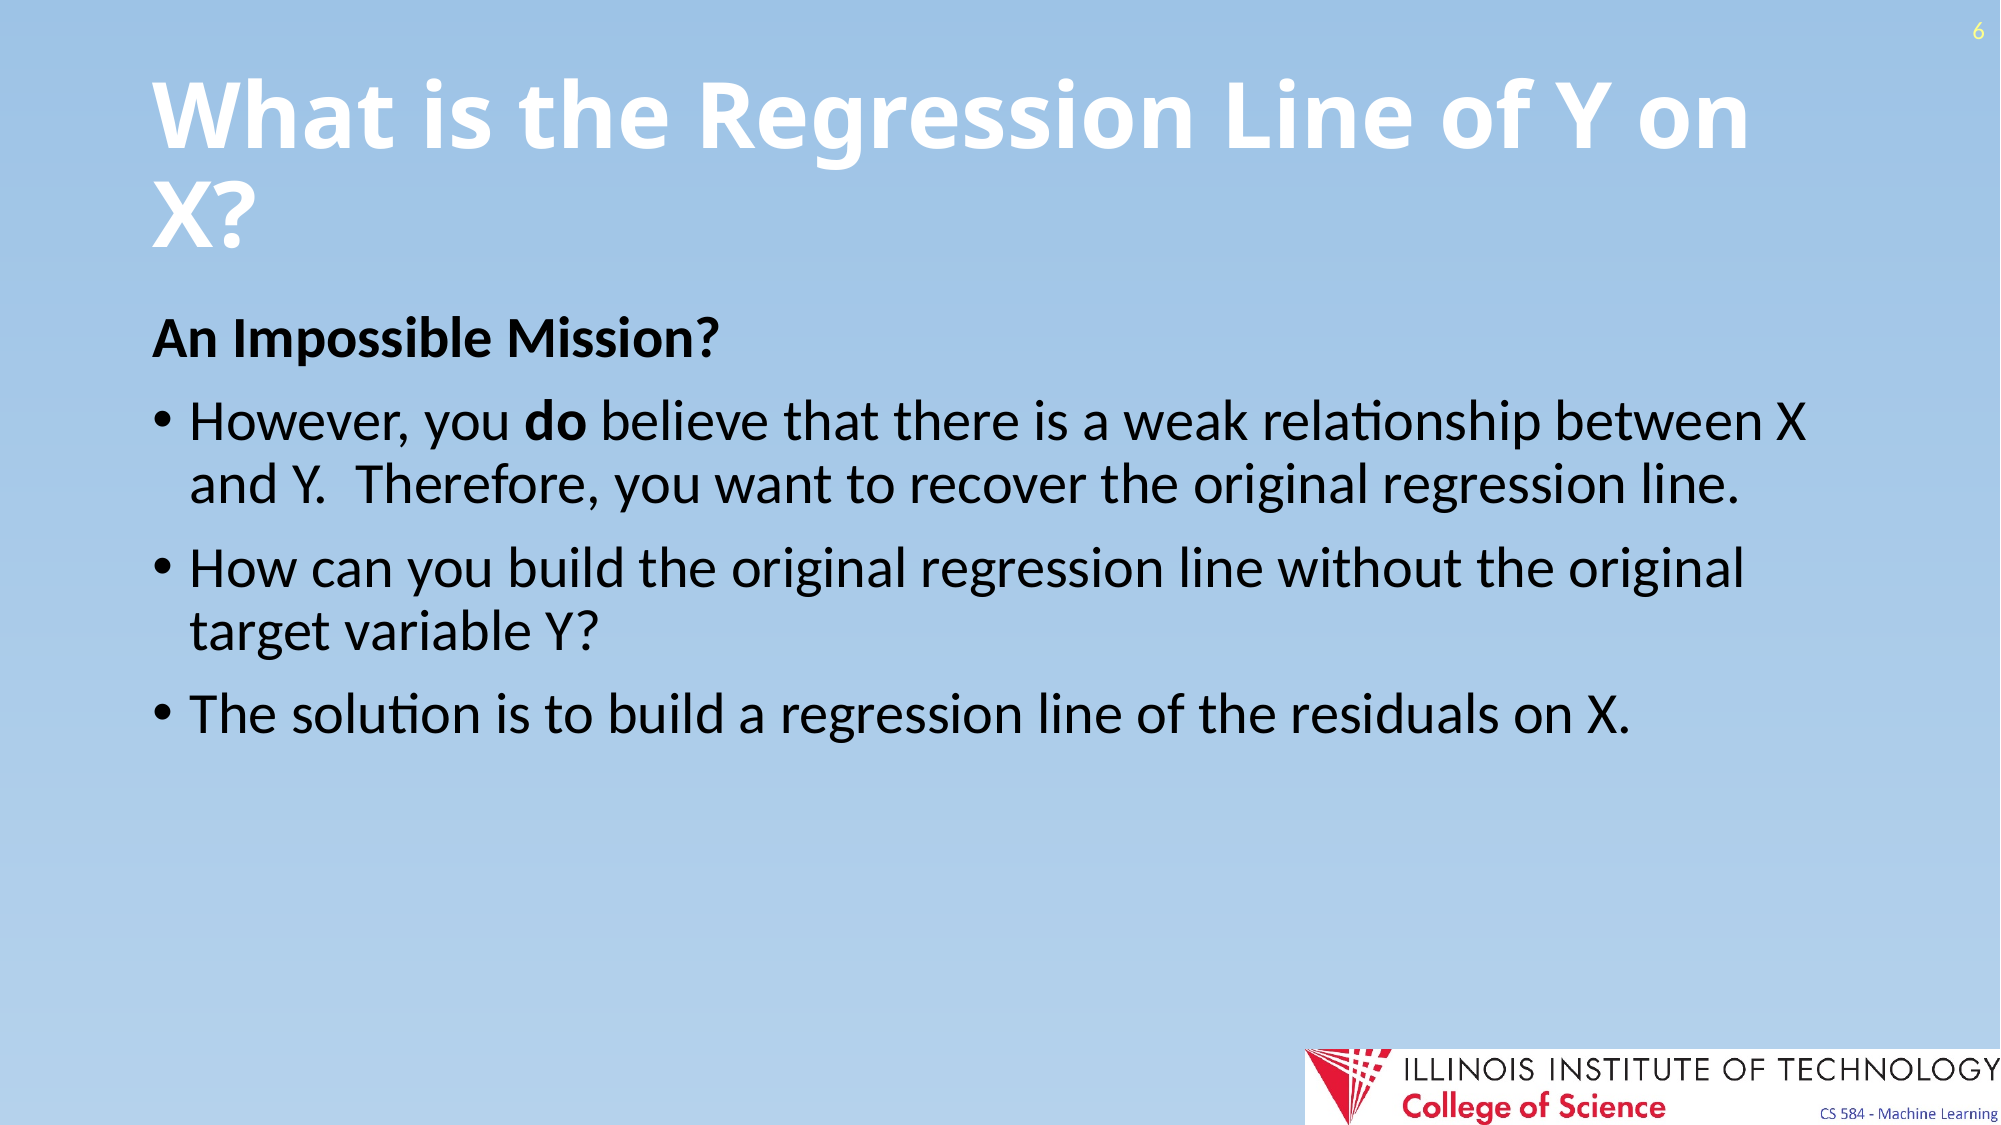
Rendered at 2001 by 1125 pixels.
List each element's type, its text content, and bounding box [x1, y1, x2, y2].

slide_number 6 [1550, 0, 2000, 60]
title What is the Regression Line of Y on X? [137, 59, 1863, 278]
list An Impossible Mission? However, you do believe that there is a weak relationship between X and Y. Therefore, you want to recover the original regression line. How can you build the original regression line without the original target variable Y? The solution is to build a regression line of the residuals on X. [137, 299, 1863, 1014]
picture [1305, 1049, 2000, 1125]
